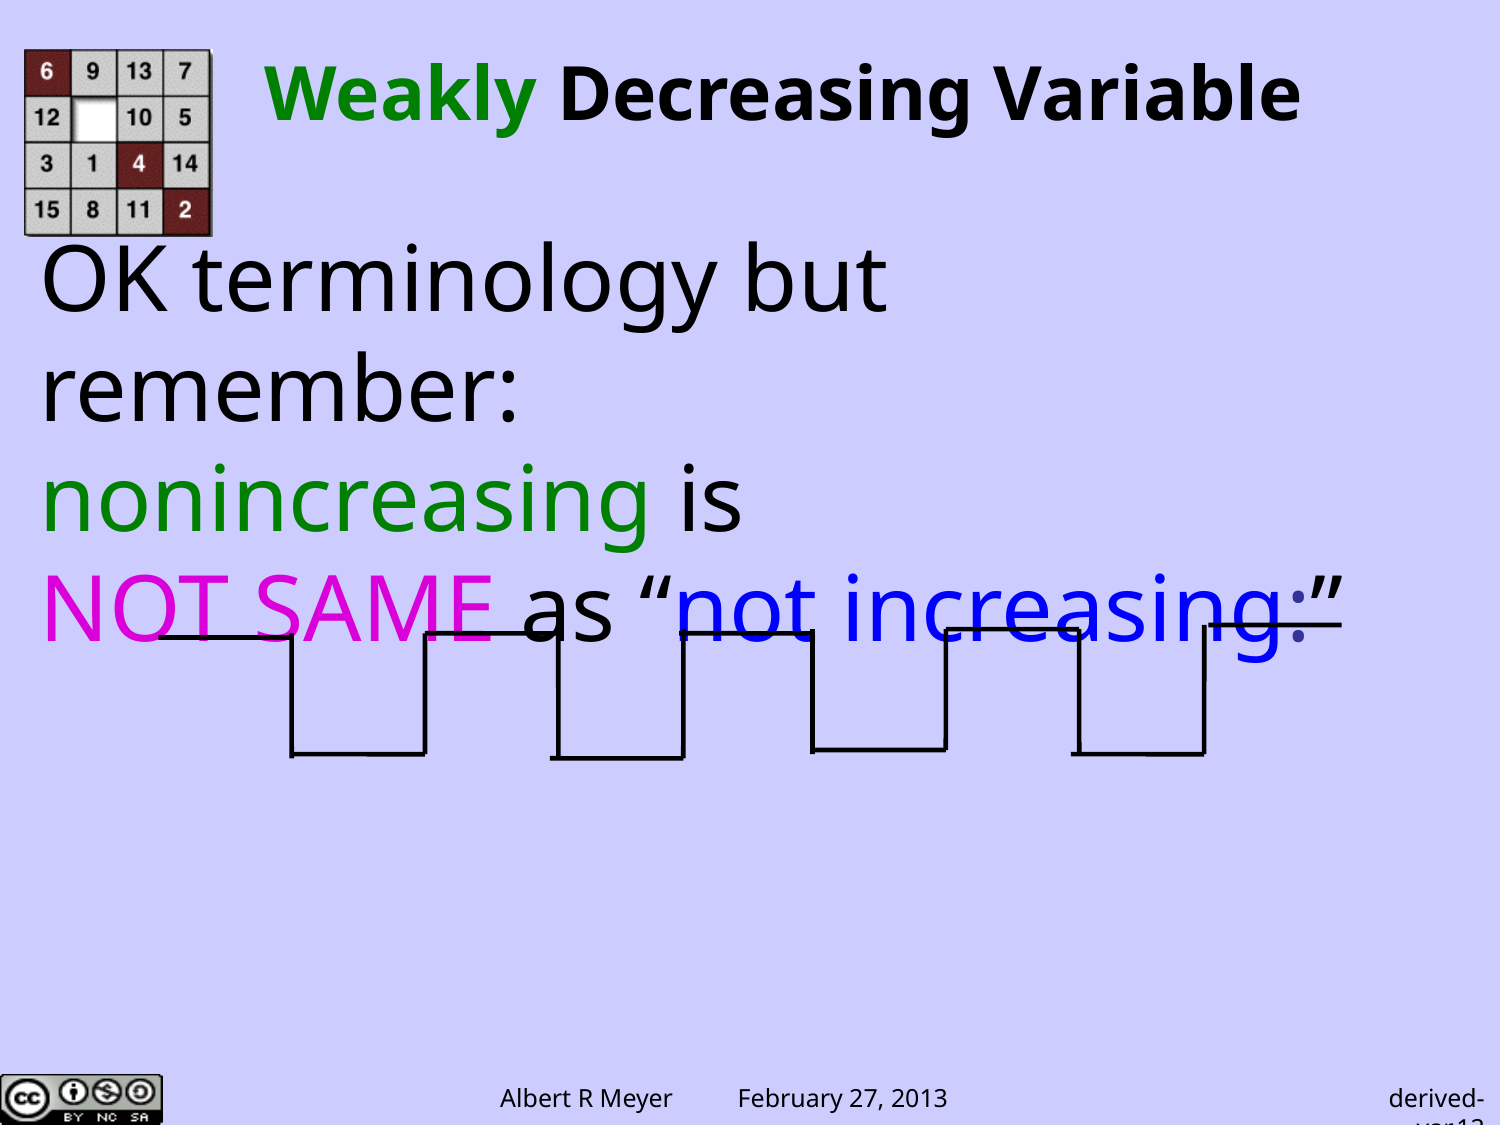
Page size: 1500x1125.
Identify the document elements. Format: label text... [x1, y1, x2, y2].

text_box OK terminology but remember: nonincreasing is NOT SAME as “not increasing:” [24, 212, 1404, 667]
title Weakly Decreasing Variable [249, 37, 1450, 188]
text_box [158, 624, 1342, 759]
picture [0, 1074, 163, 1125]
slide_number derived-var.12 [1337, 1074, 1500, 1125]
picture [24, 49, 213, 212]
